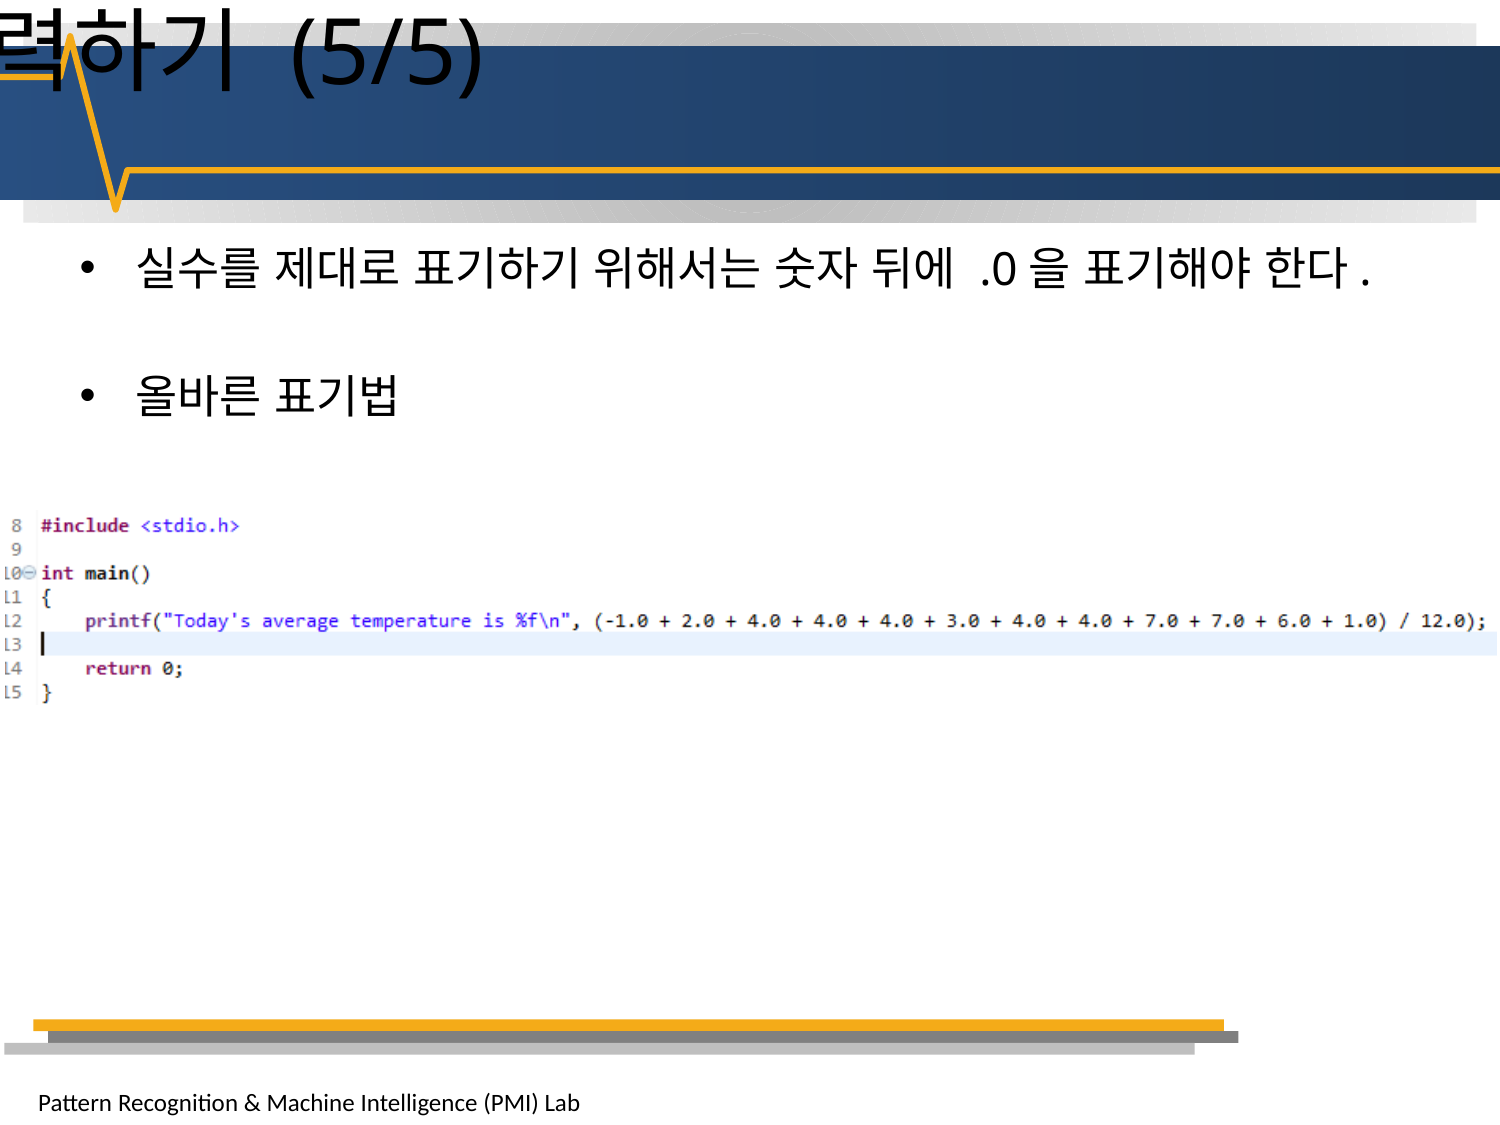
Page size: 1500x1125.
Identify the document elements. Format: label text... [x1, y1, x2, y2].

picture [5, 510, 1498, 705]
list 실수를 제대로 표기하기 위해서는 숫자 뒤에 .0을 표기해야 한다. 올바른 표기법 [64, 231, 1424, 508]
list 실수를 제대로 표기하기 위해서는 숫자 뒤에 .0을 표기해야 한다. 올바른 표기법 [64, 712, 1424, 1088]
